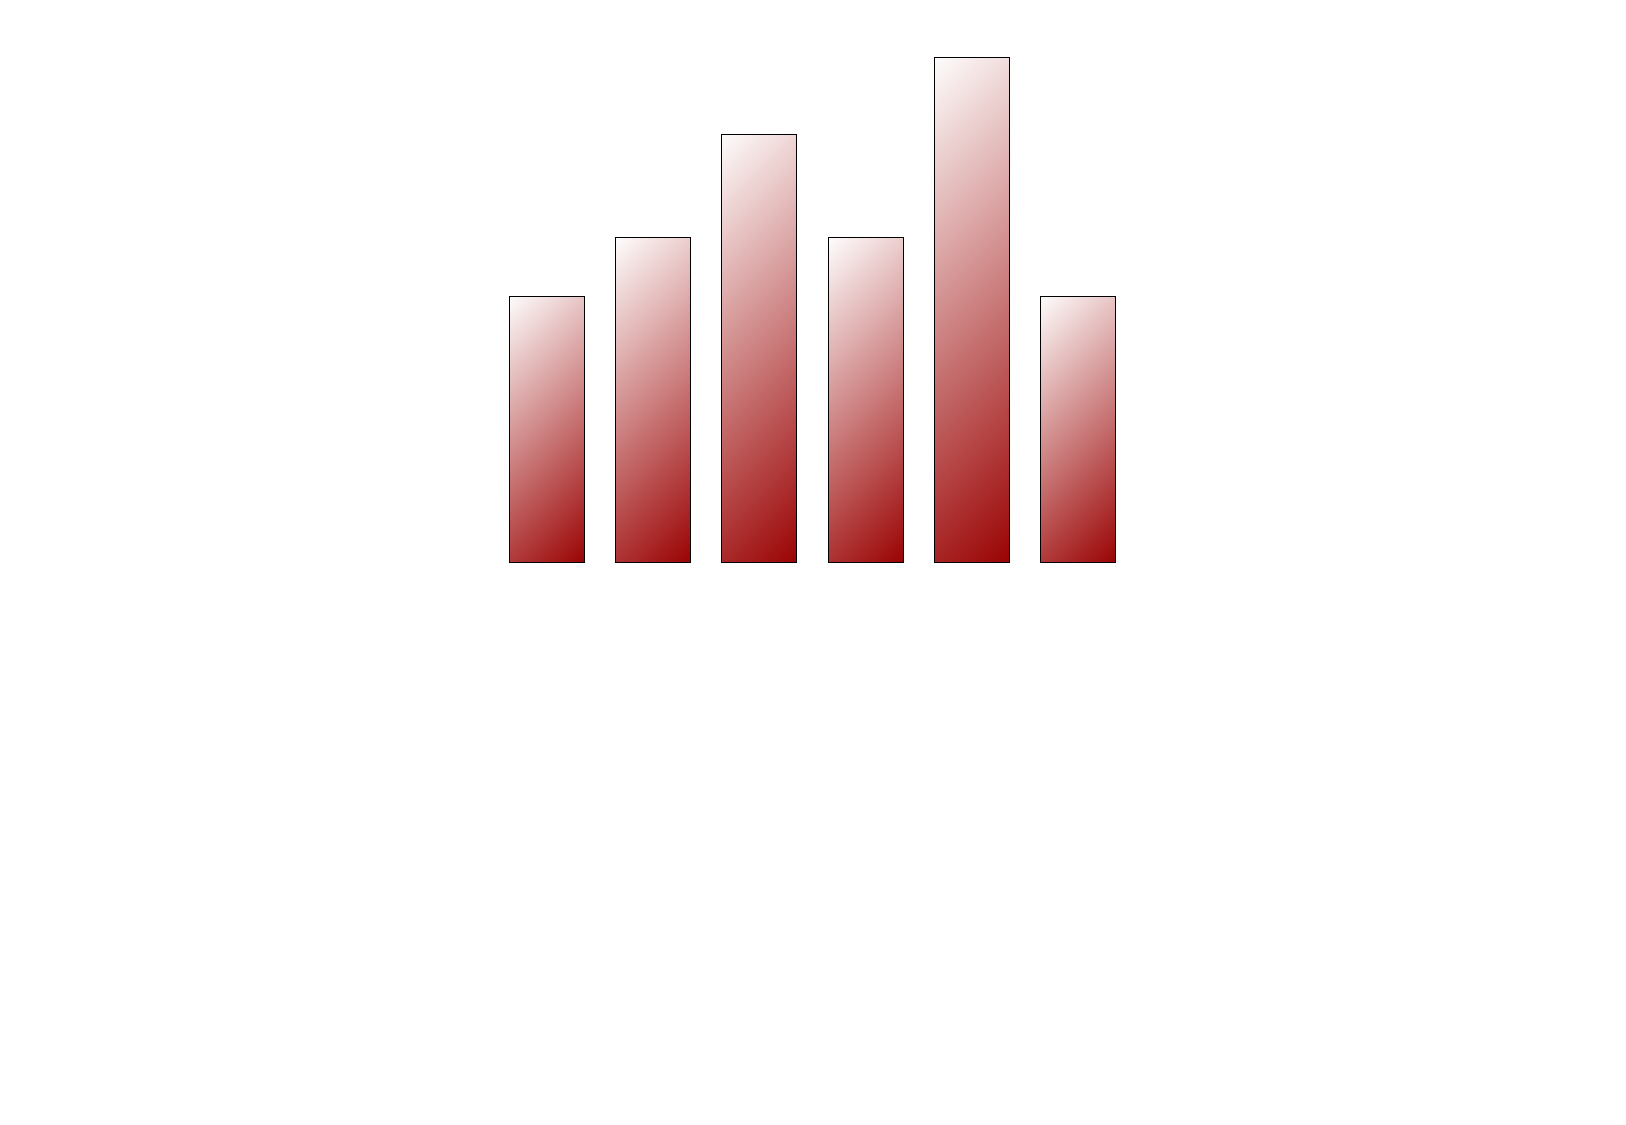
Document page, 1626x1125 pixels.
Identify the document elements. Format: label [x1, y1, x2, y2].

text_box [509, 57, 1116, 563]
